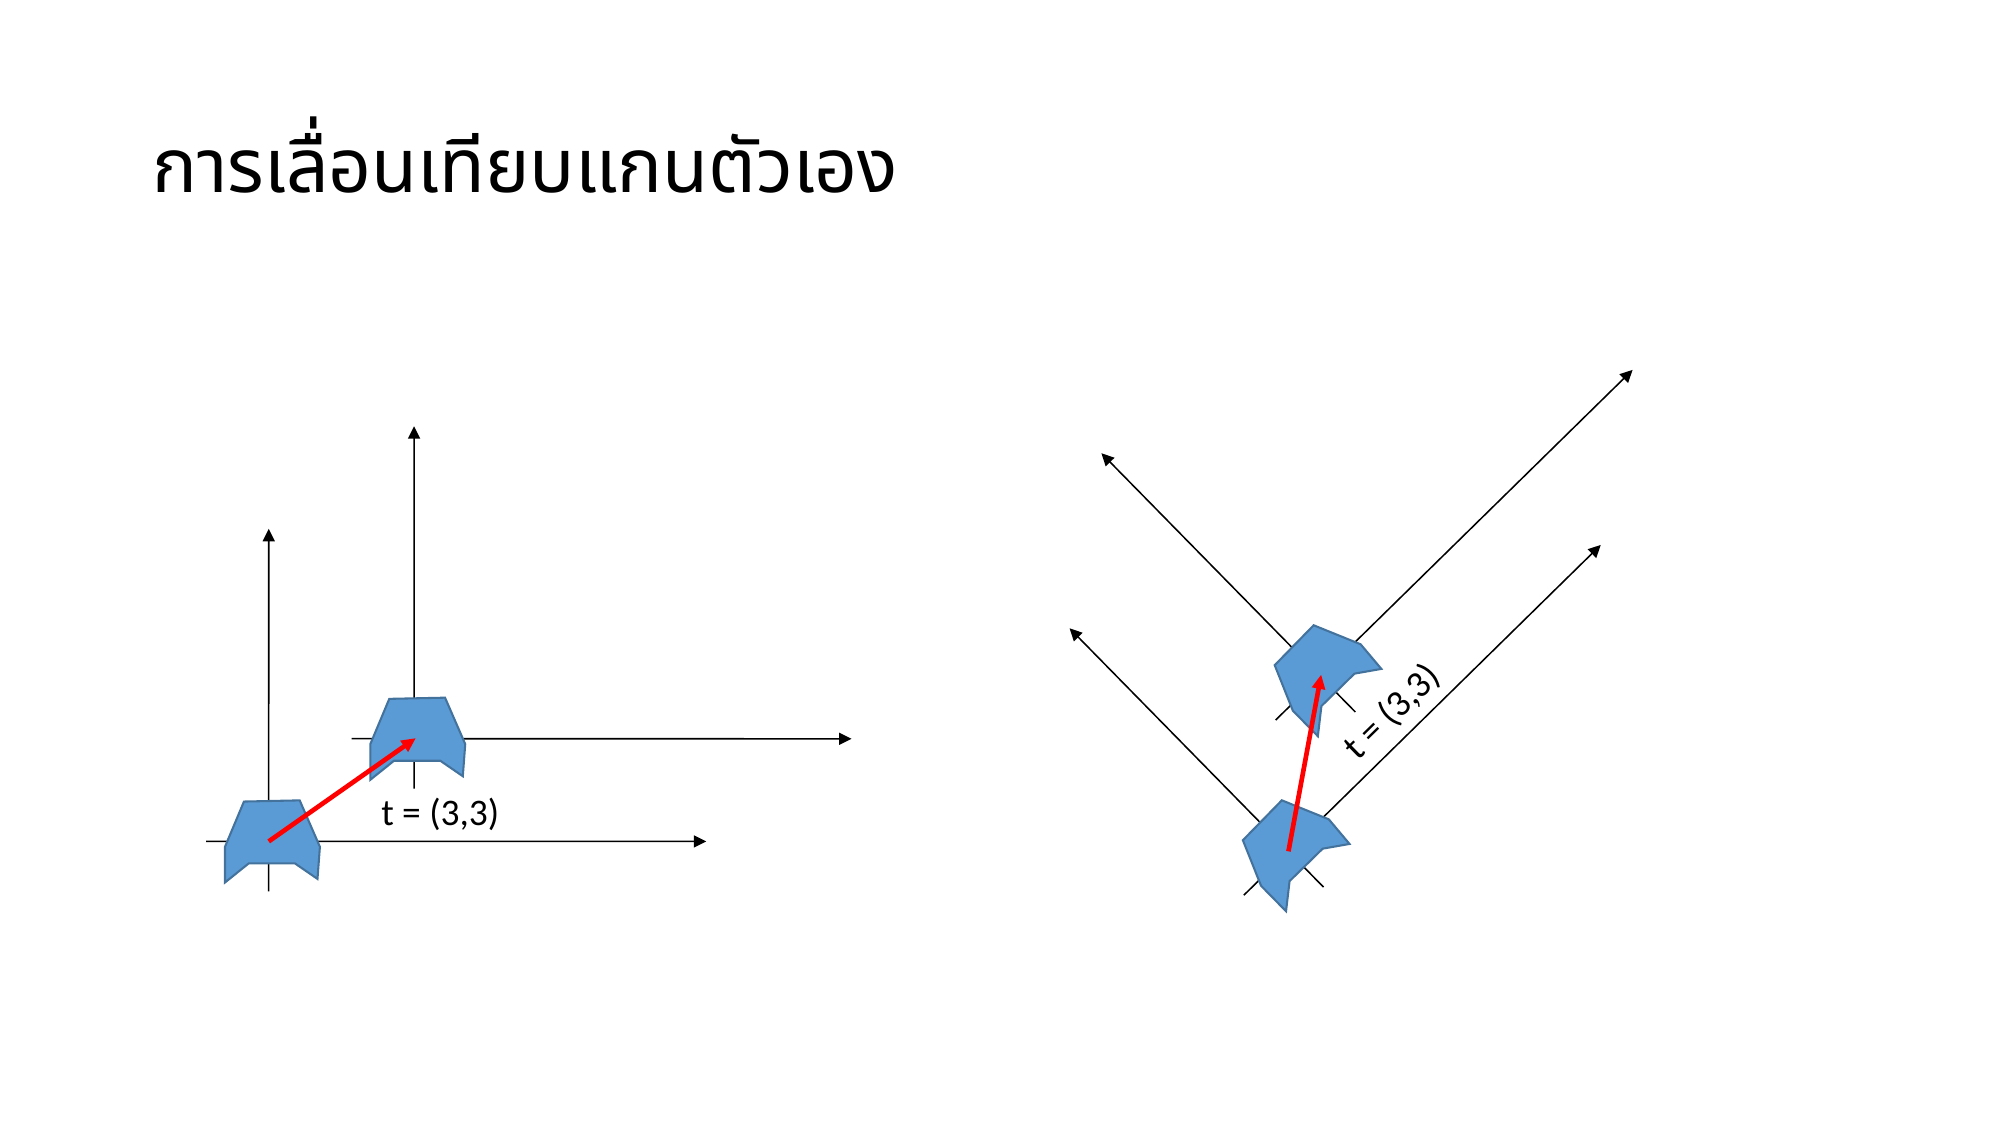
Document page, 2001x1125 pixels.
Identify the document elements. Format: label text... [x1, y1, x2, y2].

text_box [416, 835, 707, 848]
text_box [223, 800, 321, 885]
text_box [465, 732, 852, 745]
text_box [407, 426, 421, 697]
text_box [262, 528, 275, 738]
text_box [268, 738, 416, 842]
title การเลื่อนเทียบแกนตัวเอง [137, 59, 1863, 278]
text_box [1023, 306, 1669, 772]
text_box [371, 696, 467, 779]
text_box t = (3,3) [416, 780, 515, 841]
